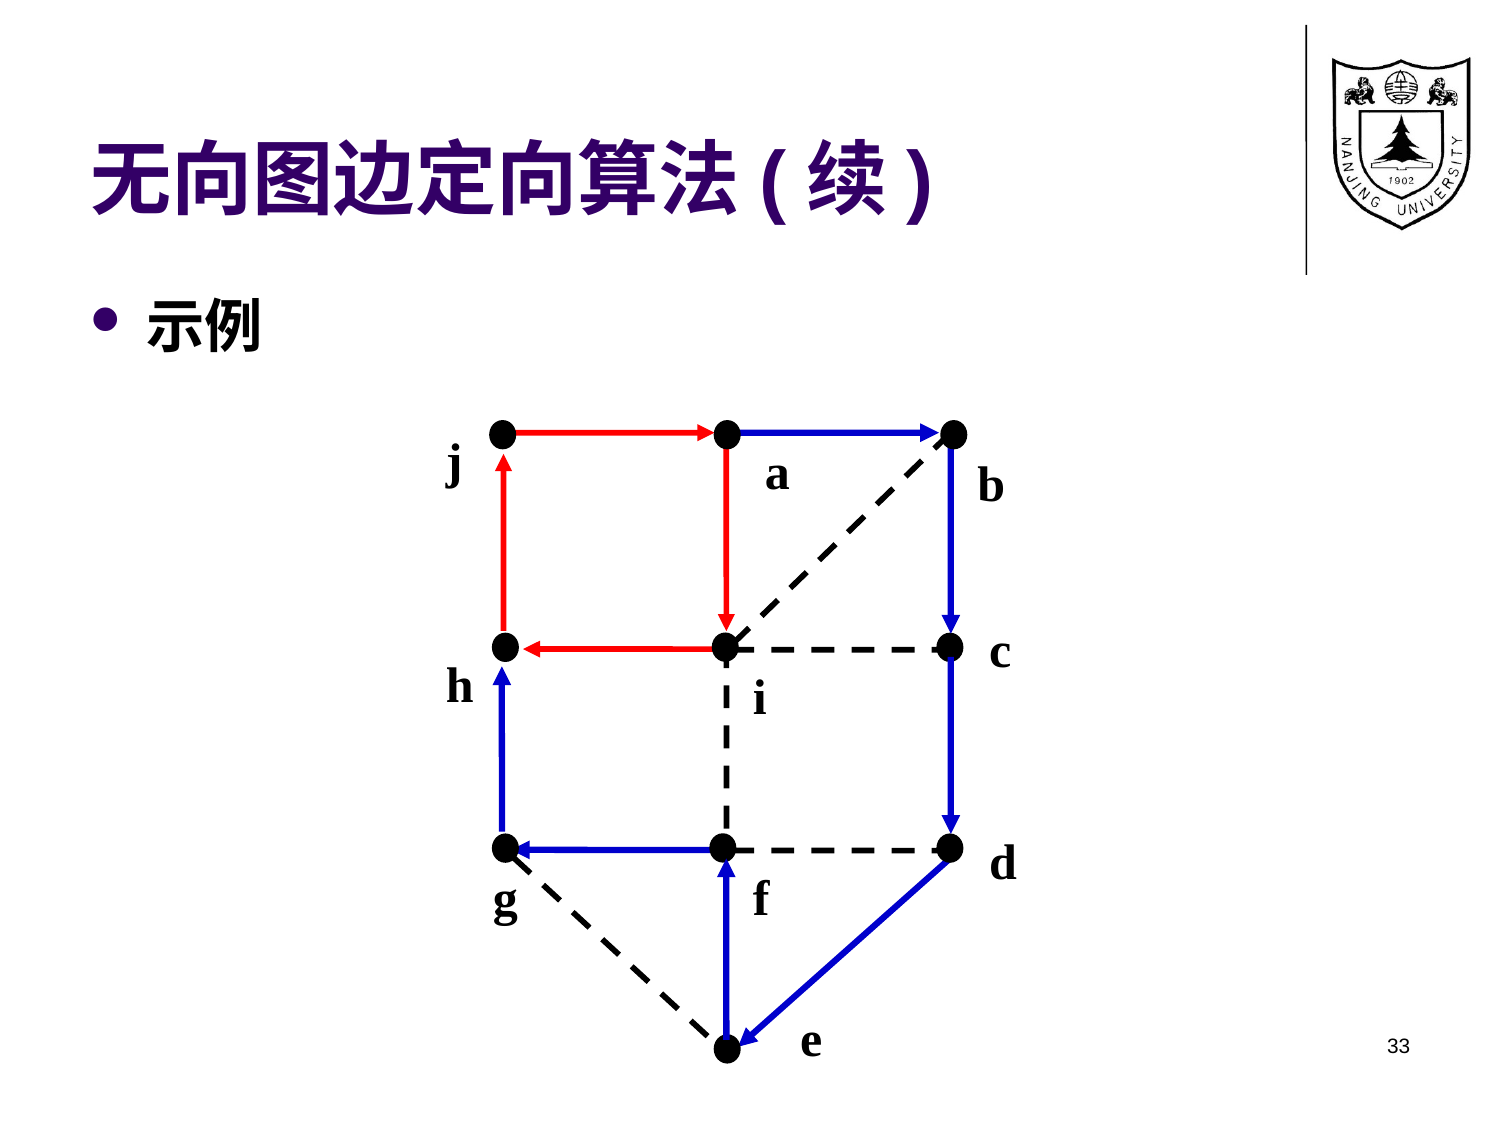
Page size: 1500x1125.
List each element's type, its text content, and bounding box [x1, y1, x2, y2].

slide_number 33 [1074, 1024, 1426, 1101]
title 无向图边定向算法(续) [75, 20, 1313, 233]
list 示例 [75, 282, 1425, 386]
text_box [430, 420, 1034, 1076]
picture [1328, 51, 1481, 235]
